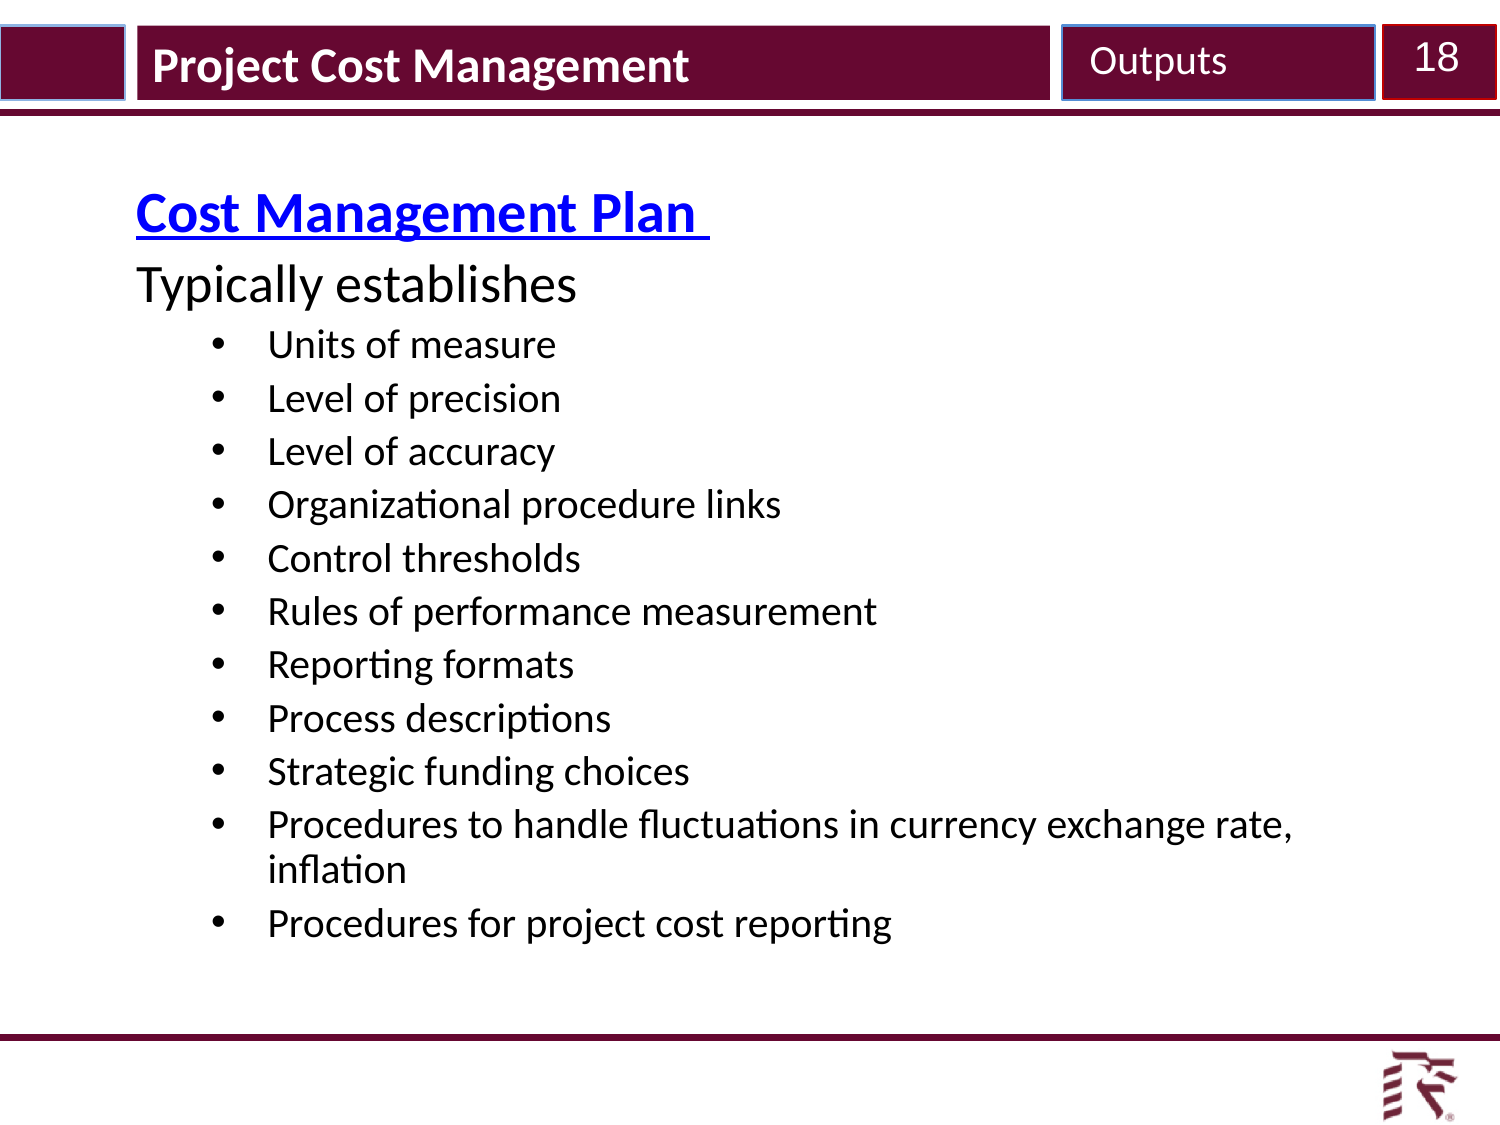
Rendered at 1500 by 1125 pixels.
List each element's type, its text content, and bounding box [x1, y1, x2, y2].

text_box Outputs [1074, 25, 1363, 91]
picture [1374, 1048, 1459, 1124]
text_box Cost Management Plan Typically establishes Units of measure Level of precision Level of accuracy Organizational procedure links Control thresholds Rules of performance measurement Reporting formats Process descriptions Strategic funding choices Procedures to handle fluctuations in currency exchange rate, inflation Procedures for project cost reporting [112, 174, 1363, 1013]
slide_number 18 [1350, 24, 1475, 85]
text_box Project Cost Management [137, 24, 1050, 100]
